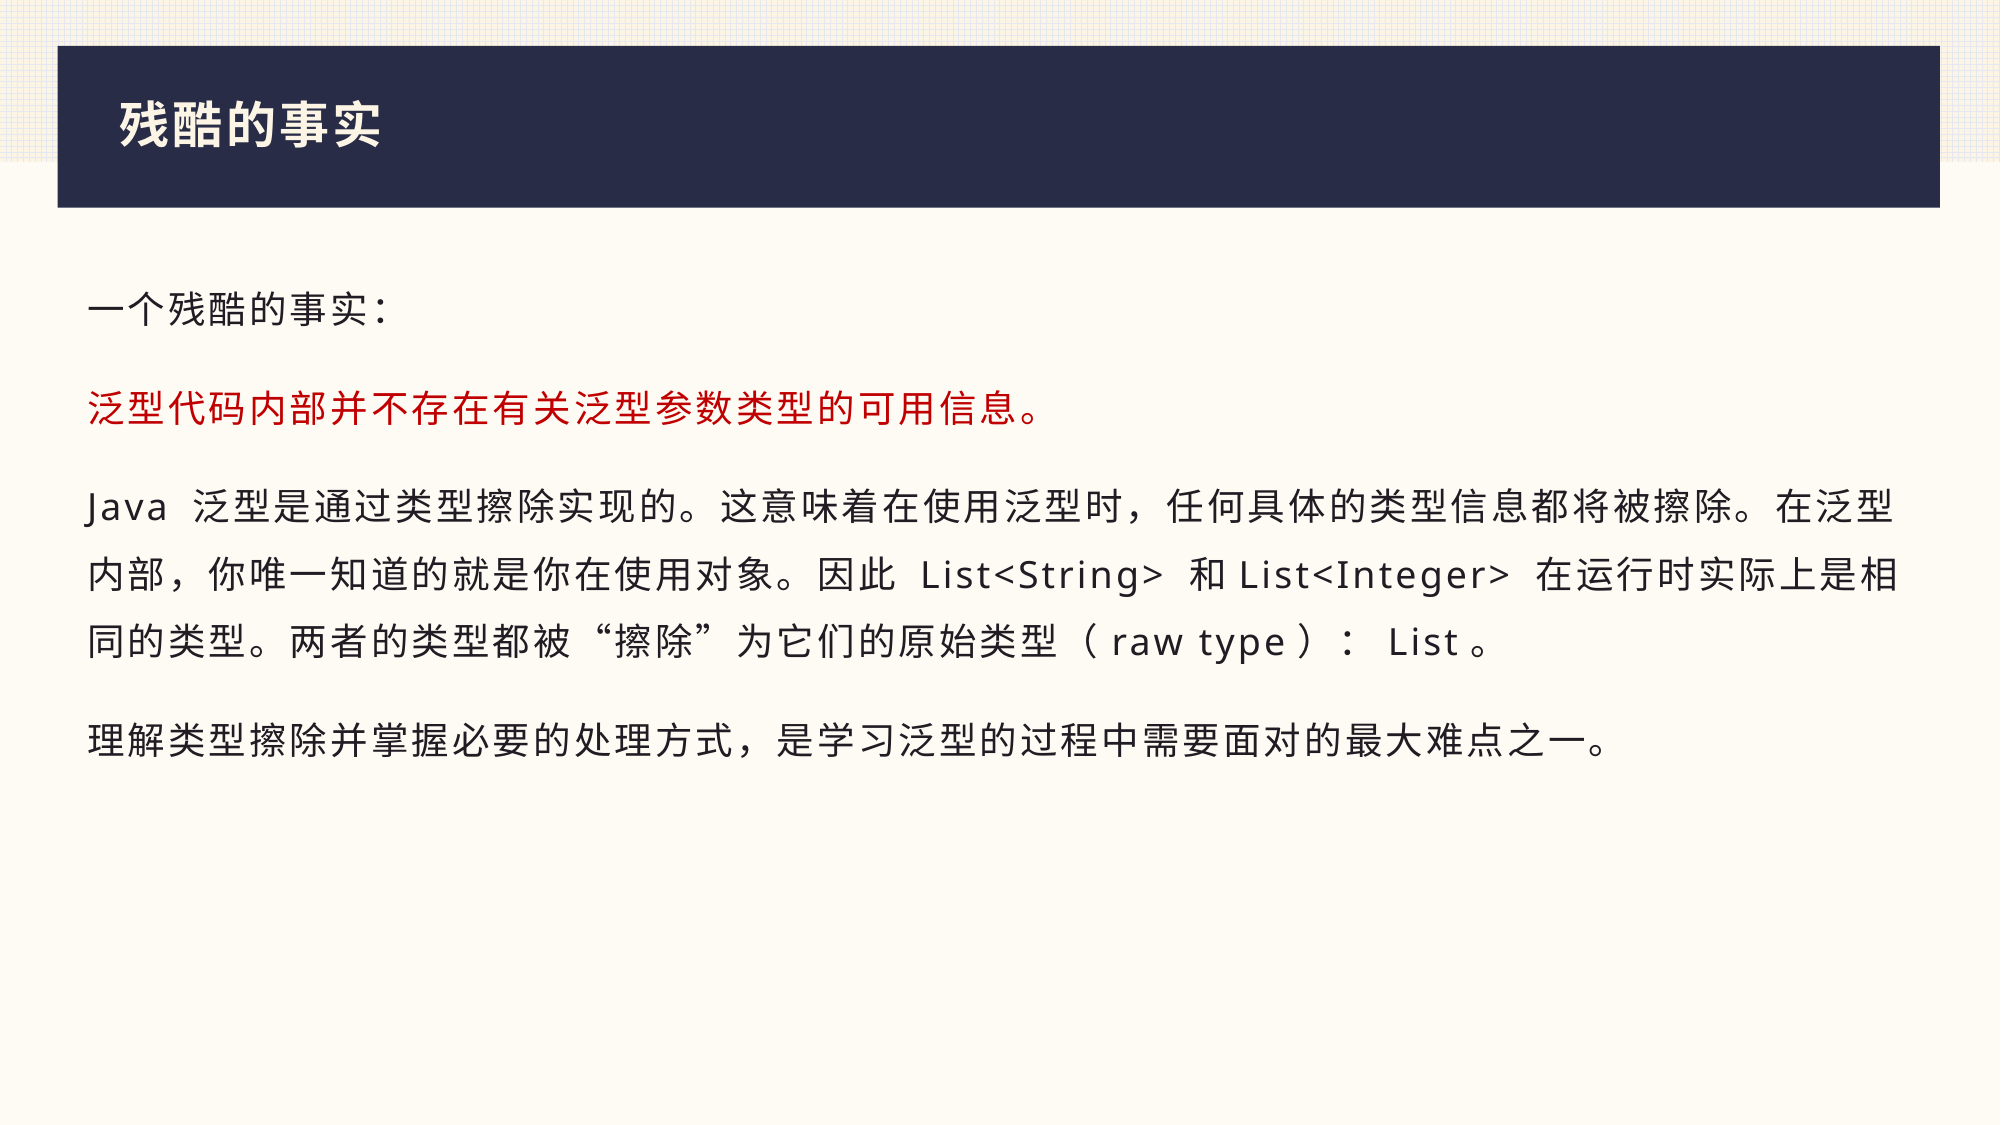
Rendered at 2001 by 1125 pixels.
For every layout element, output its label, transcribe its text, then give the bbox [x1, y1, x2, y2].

text_box 一个残酷的事实： 泛型代码内部并不存在有关泛型参数类型的可用信息。 Java 泛型是通过类型擦除实现的。这意味着在使用泛型时，任何具体的类型信息都将被擦除。在泛型内部，你唯一知道的就是你在使用对象。因此 List<String> 和List<Integer> 在运行时实际上是相同的类型。两者的类型都被“擦除”为它们的原始类型（raw type）：List。 理解类型擦除并掌握必要的处理方式，是学习泛型的过程中需要面对的最大难点之一。 [71, 255, 1927, 990]
title 残酷的事实 [104, 79, 1894, 176]
